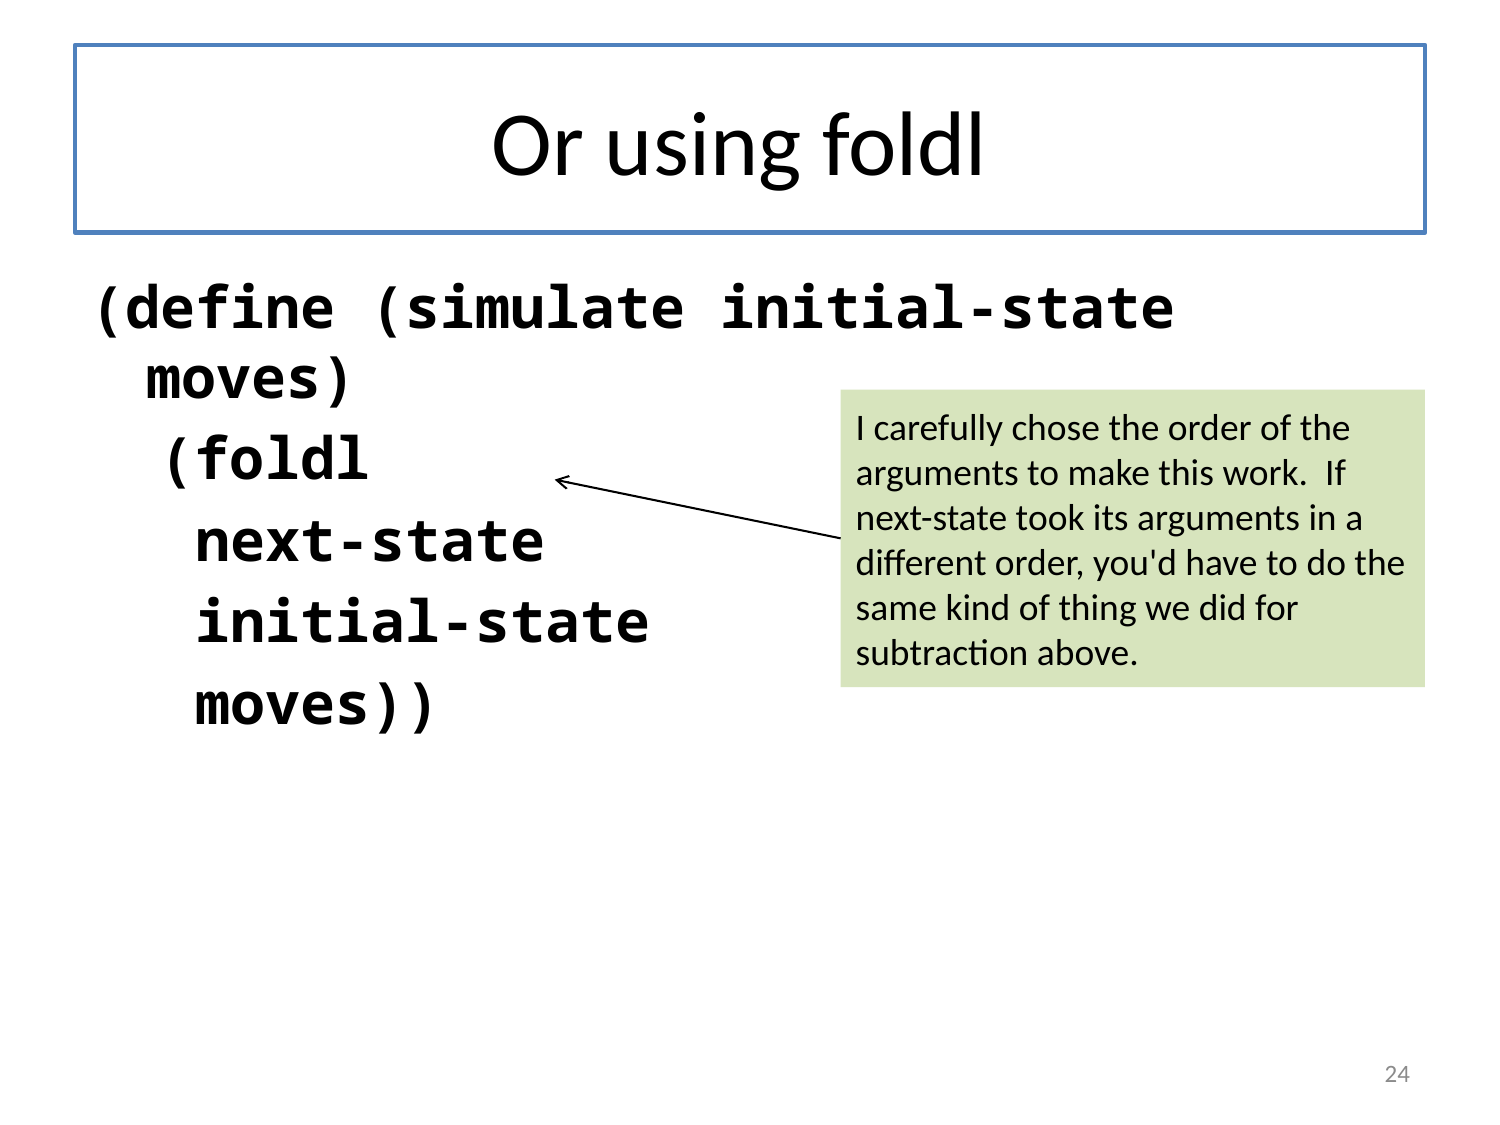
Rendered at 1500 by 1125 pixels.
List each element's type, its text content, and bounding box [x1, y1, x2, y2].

title Or using foldl [73, 43, 1427, 235]
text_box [554, 479, 841, 539]
text_box I carefully chose the order of the arguments to make this work. If next-state took its arguments in a different order, you'd have to do the same kind of thing we did for subtraction above. [839, 387, 1427, 689]
slide_number 24 [1074, 1042, 1425, 1103]
list (define (simulate initial-state moves) (foldl next-state initial-state moves)) [75, 262, 1425, 1005]
